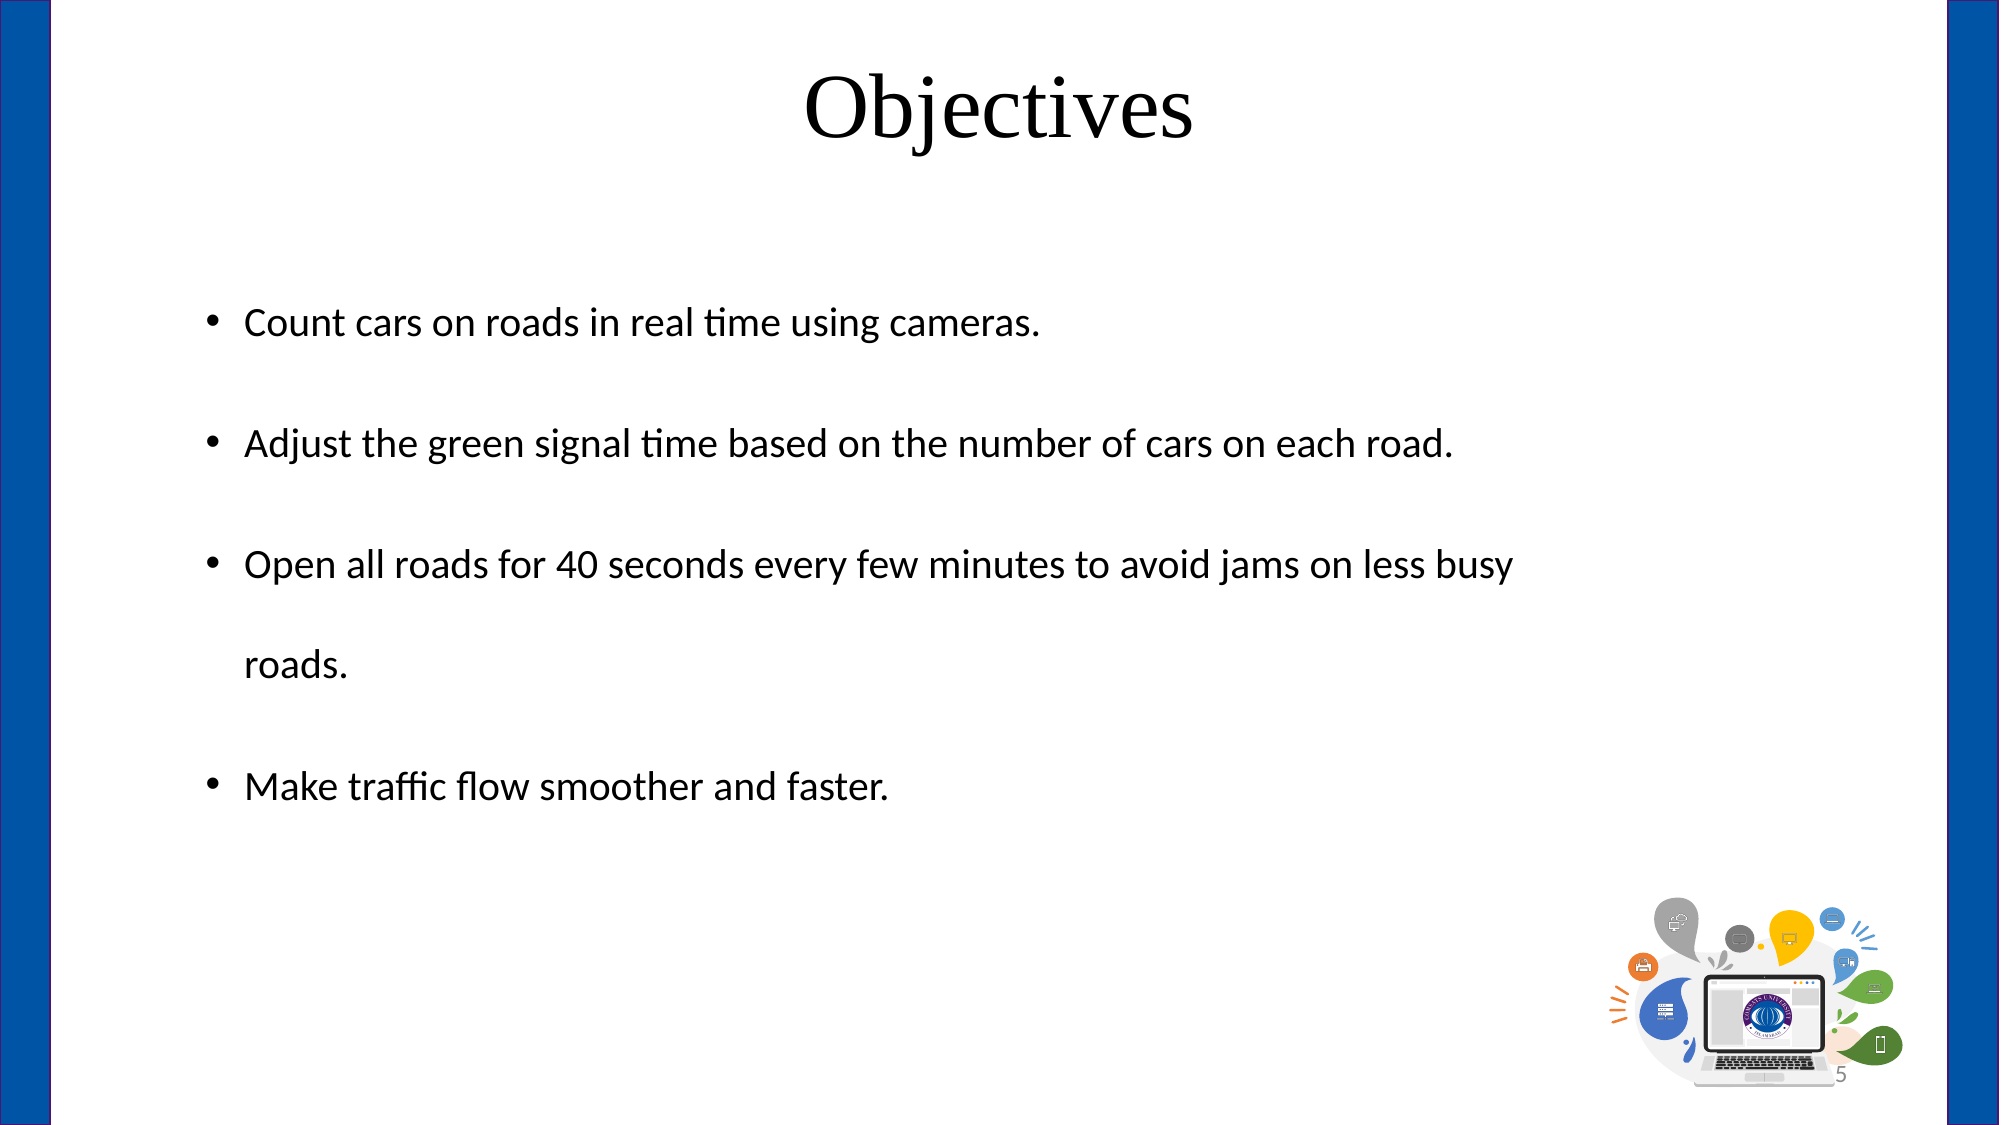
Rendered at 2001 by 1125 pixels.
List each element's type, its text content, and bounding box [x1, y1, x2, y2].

title Objectives [324, 37, 1675, 178]
list Count cars on roads in real time using cameras. Adjust the green signal time based on the number of cars on each road. Open all roads for 40 seconds every few minutes to avoid jams on less busy roads. Make traffic flow smoother and faster. [190, 237, 1587, 1088]
text_box [0, 0, 51, 1125]
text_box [1608, 897, 1905, 1088]
text_box [1947, 0, 1999, 1125]
slide_number 5 [1412, 1042, 1863, 1103]
